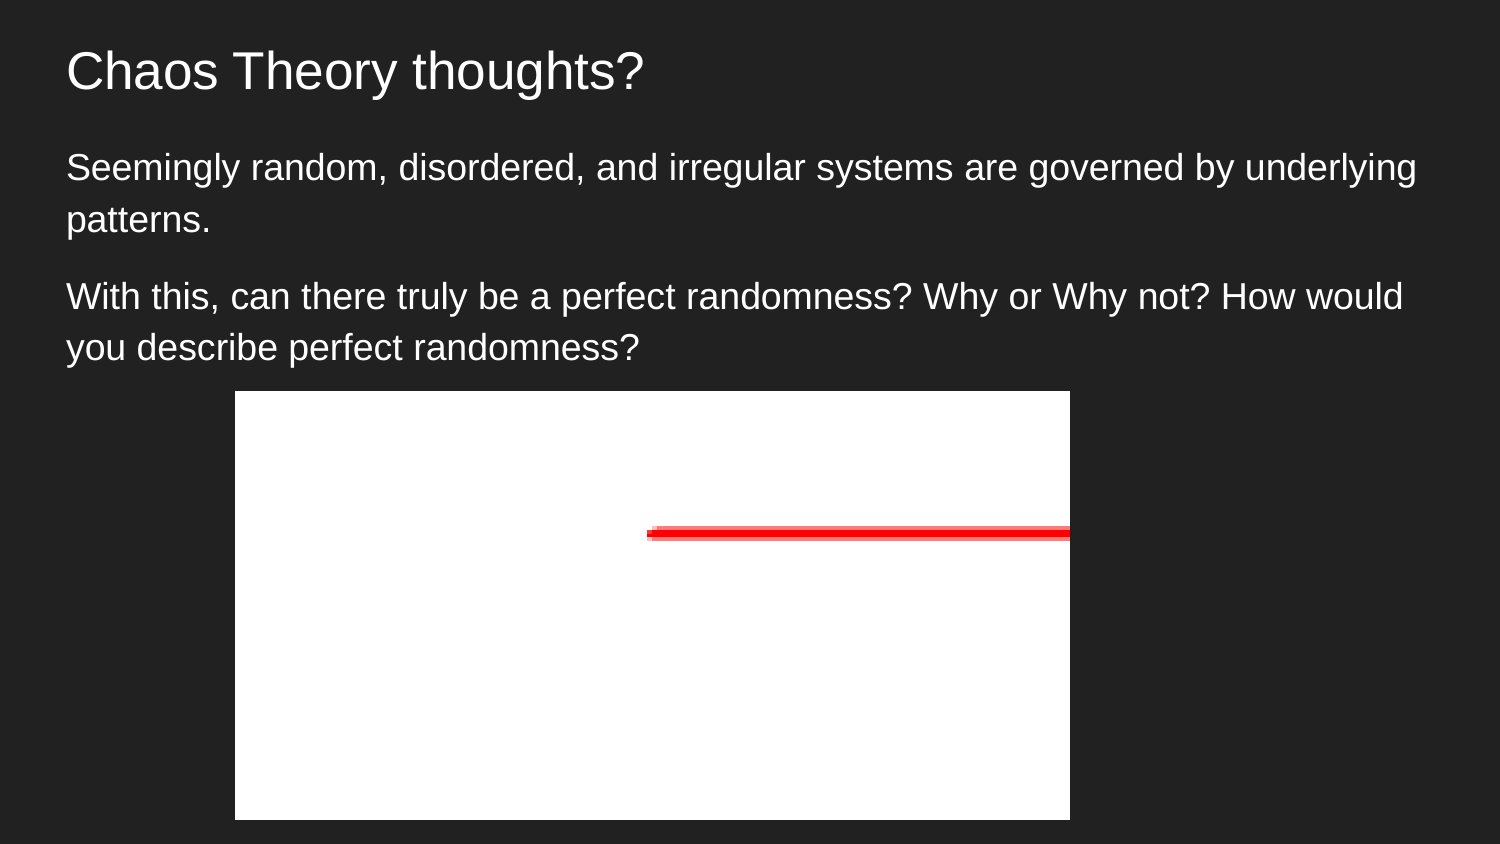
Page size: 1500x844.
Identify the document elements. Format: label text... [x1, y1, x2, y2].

picture [234, 390, 1070, 820]
list Seemingly random, disordered, and irregular systems are governed by underlying patterns. With this, can there truly be a perfect randomness? Why or Why not? How would you describe perfect randomness? [51, 121, 1449, 682]
title Chaos Theory thoughts? [51, 21, 1449, 116]
